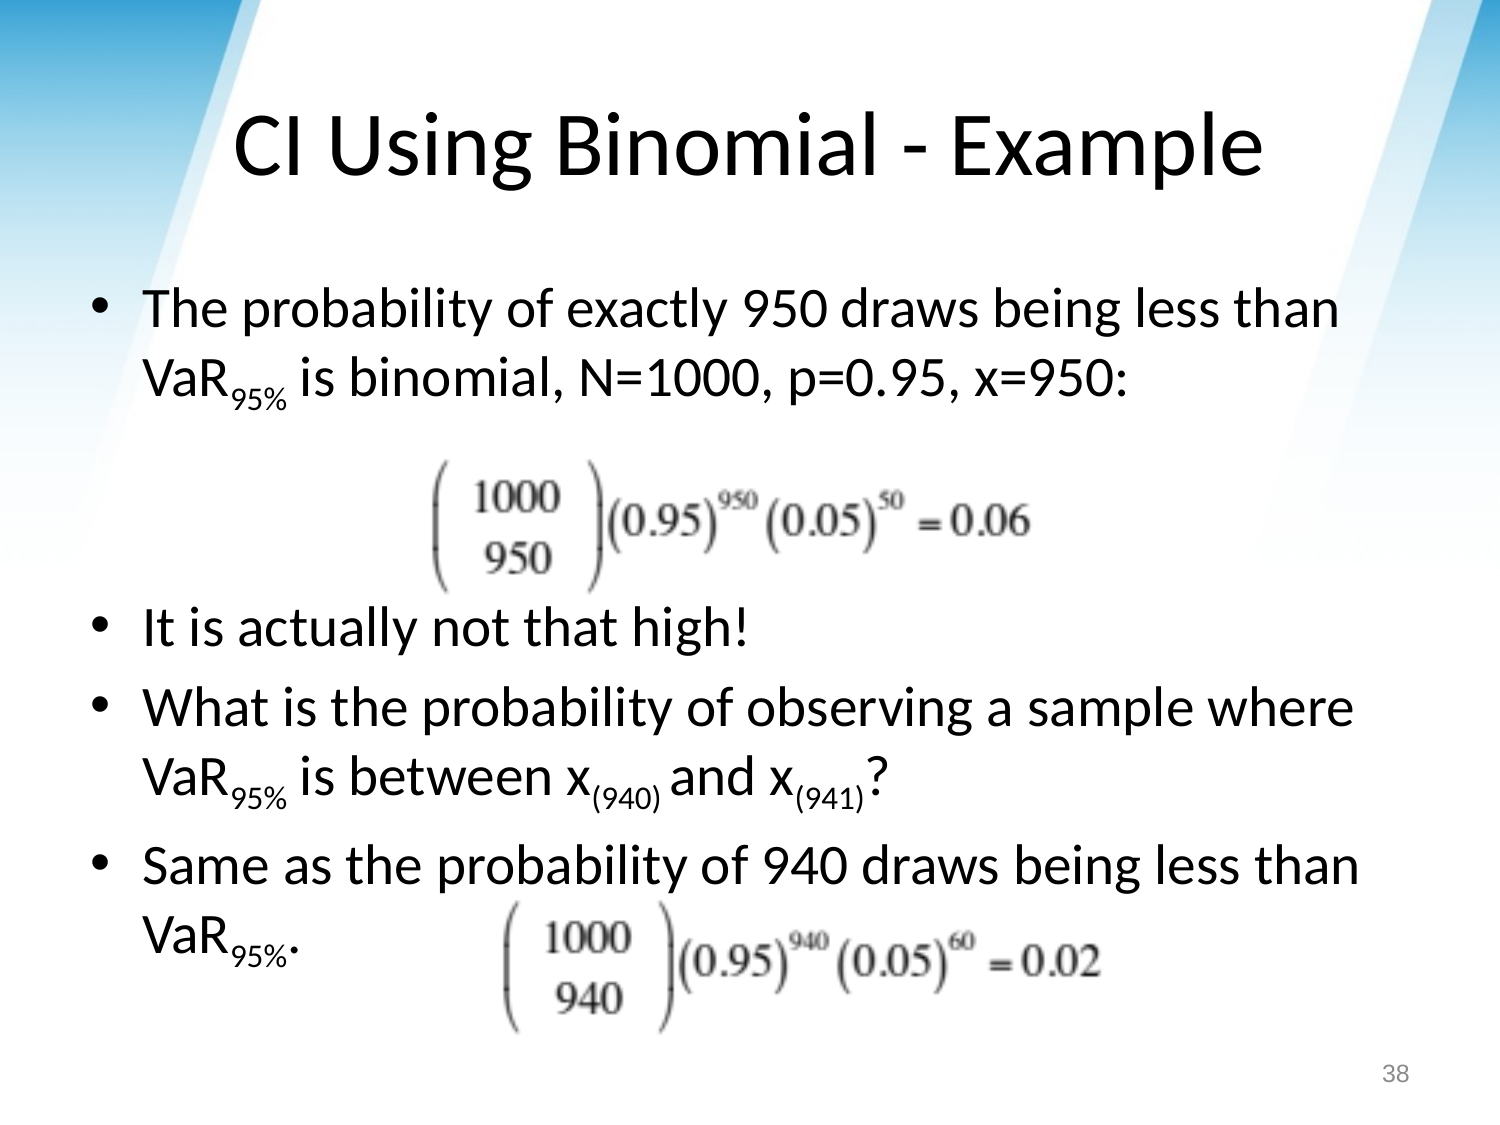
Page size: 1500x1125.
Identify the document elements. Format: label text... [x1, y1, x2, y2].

picture [0, 0, 1500, 771]
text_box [428, 452, 1034, 599]
list The probability of exactly 950 draws being less than VaR95% is binomial, N=1000, p=0.95, x=950: It is actually not that high! What is the probability of observing a sample where VaR95% is between x(940) and x(941)? Same as the probability of 940 draws being less than VaR95%. [75, 262, 1425, 988]
title CI Using Binomial - Example [75, 45, 1425, 233]
slide_number 38 [1074, 1042, 1425, 1103]
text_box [499, 893, 1105, 1039]
